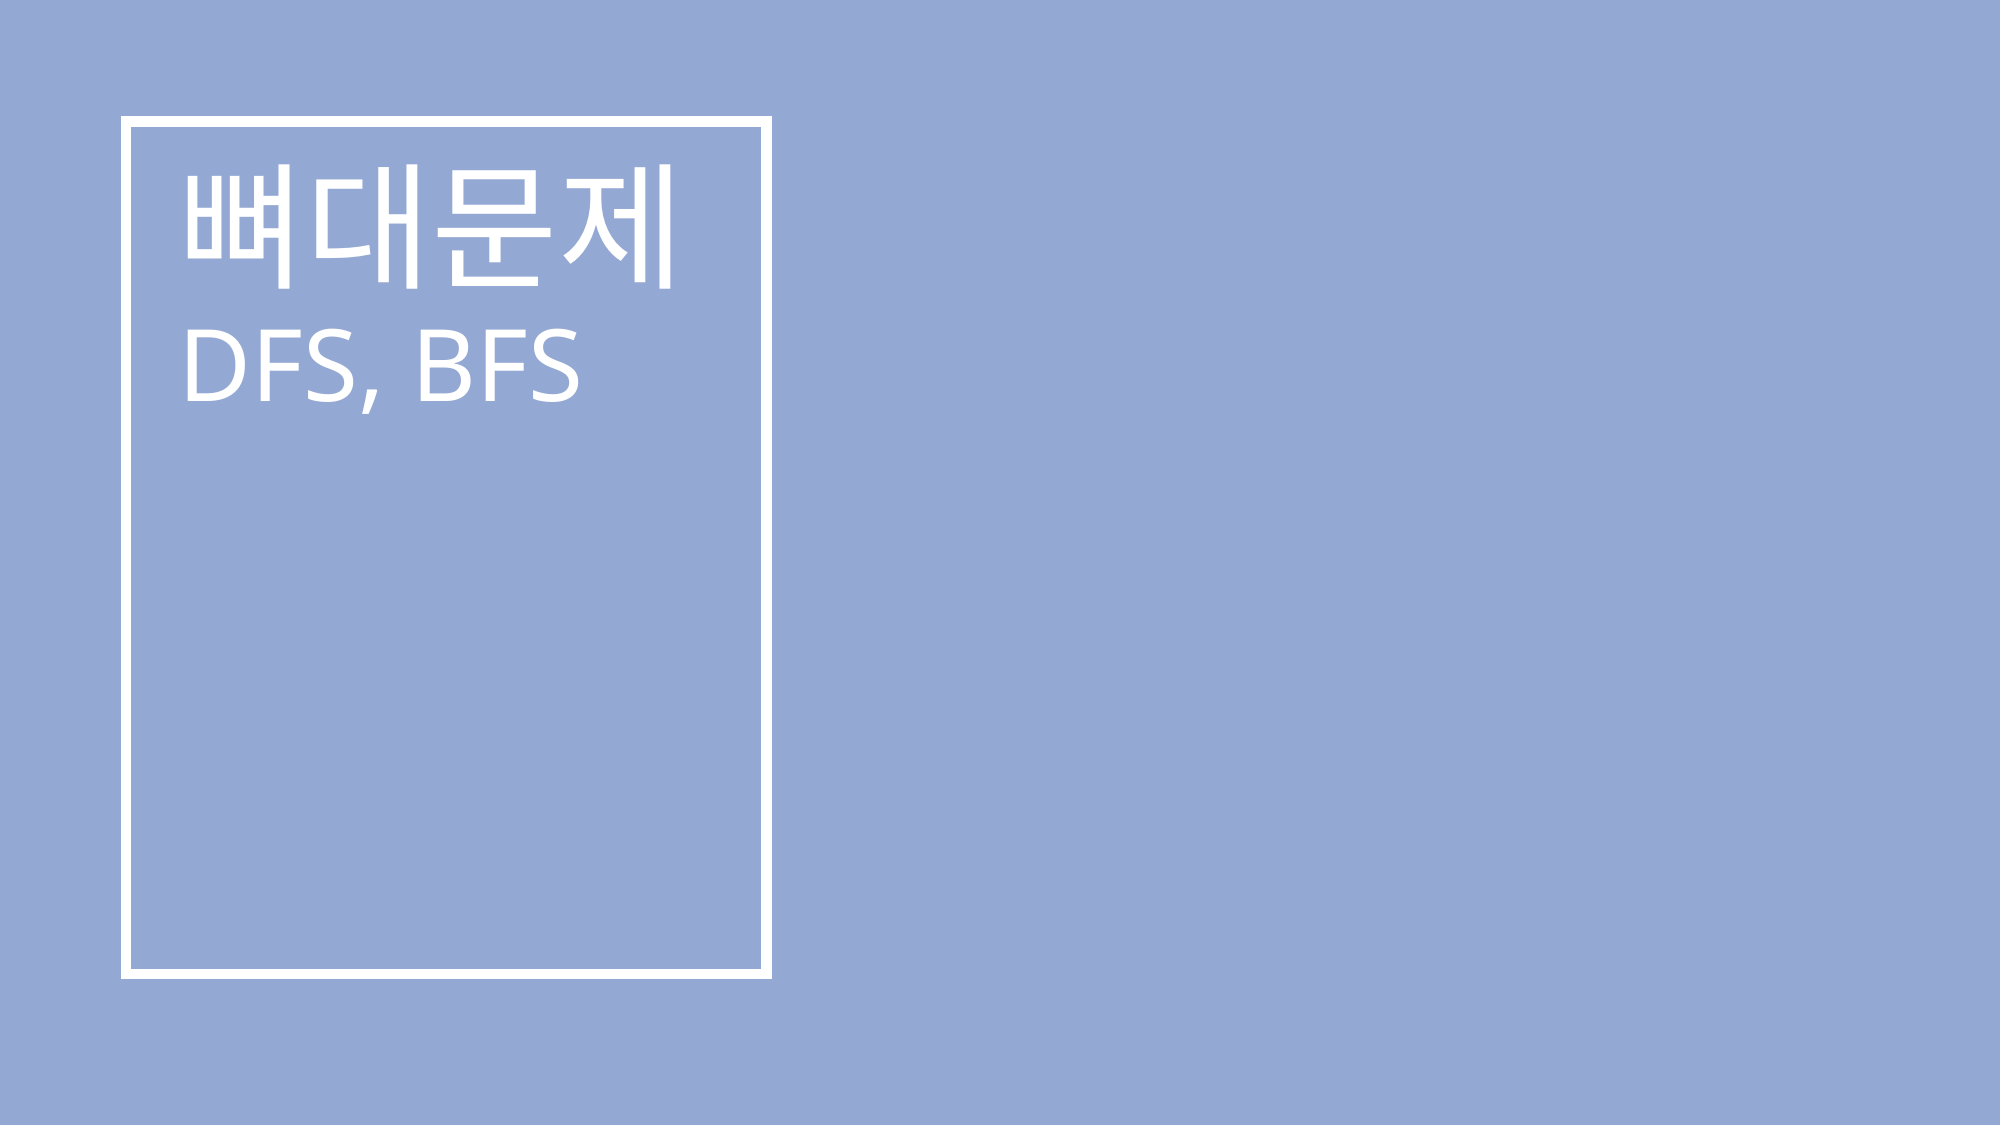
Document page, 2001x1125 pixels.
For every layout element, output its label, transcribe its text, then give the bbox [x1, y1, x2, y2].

text_box 뼈대문제 [164, 133, 729, 293]
text_box [125, 120, 768, 975]
text_box DFS, BFS [164, 293, 729, 429]
